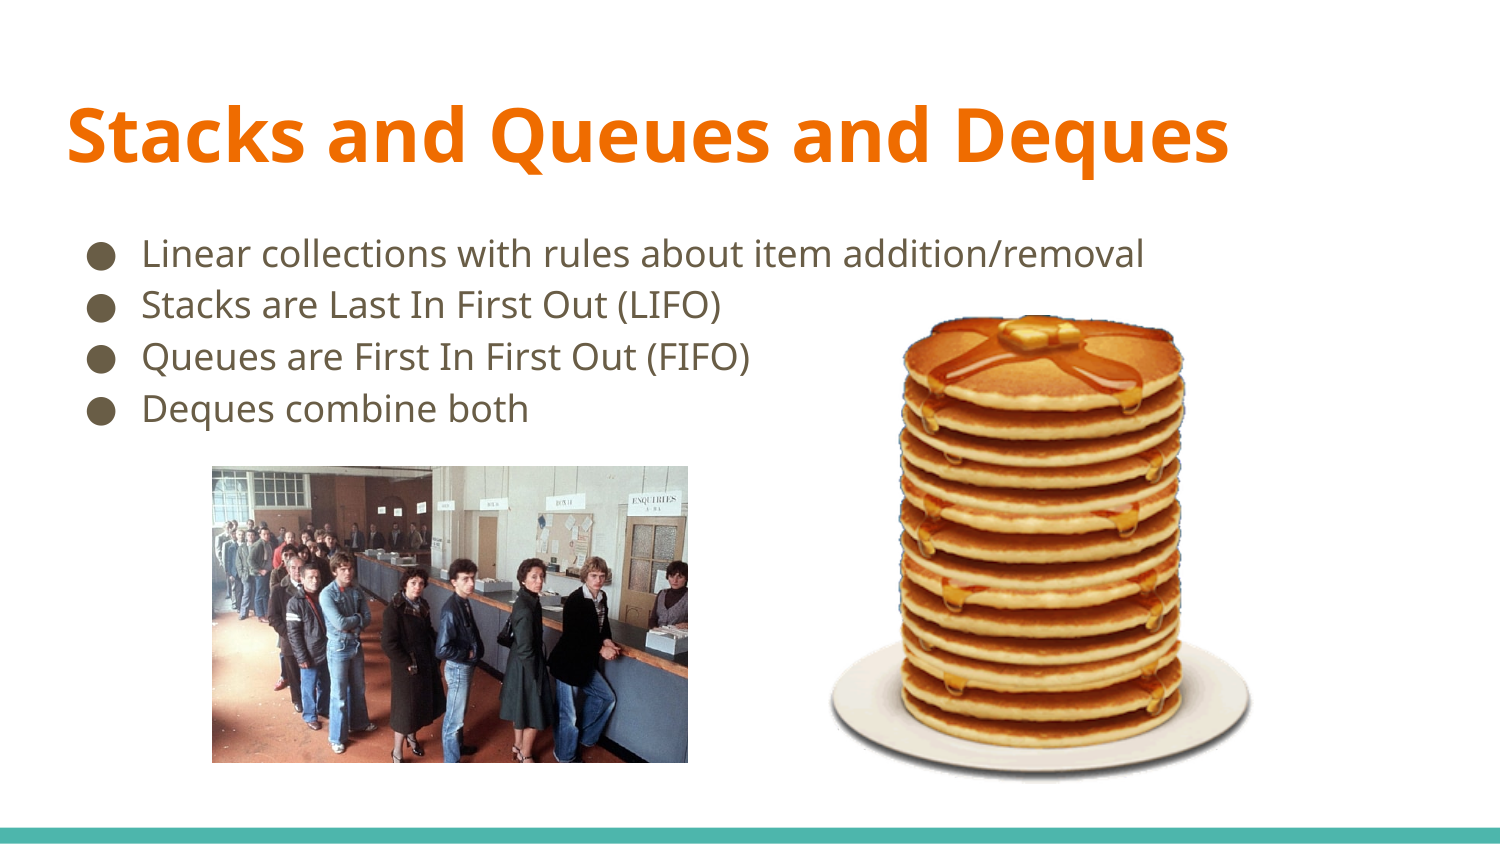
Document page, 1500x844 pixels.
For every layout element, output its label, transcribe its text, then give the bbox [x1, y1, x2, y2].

picture [828, 314, 1254, 784]
picture [211, 465, 689, 763]
title Stacks and Queues and Deques [51, 72, 1449, 189]
list Linear collections with rules about item addition/removal Stacks are Last In First Out (LIFO) Queues are First In First Out (FIFO) Deques combine both [51, 207, 1449, 750]
